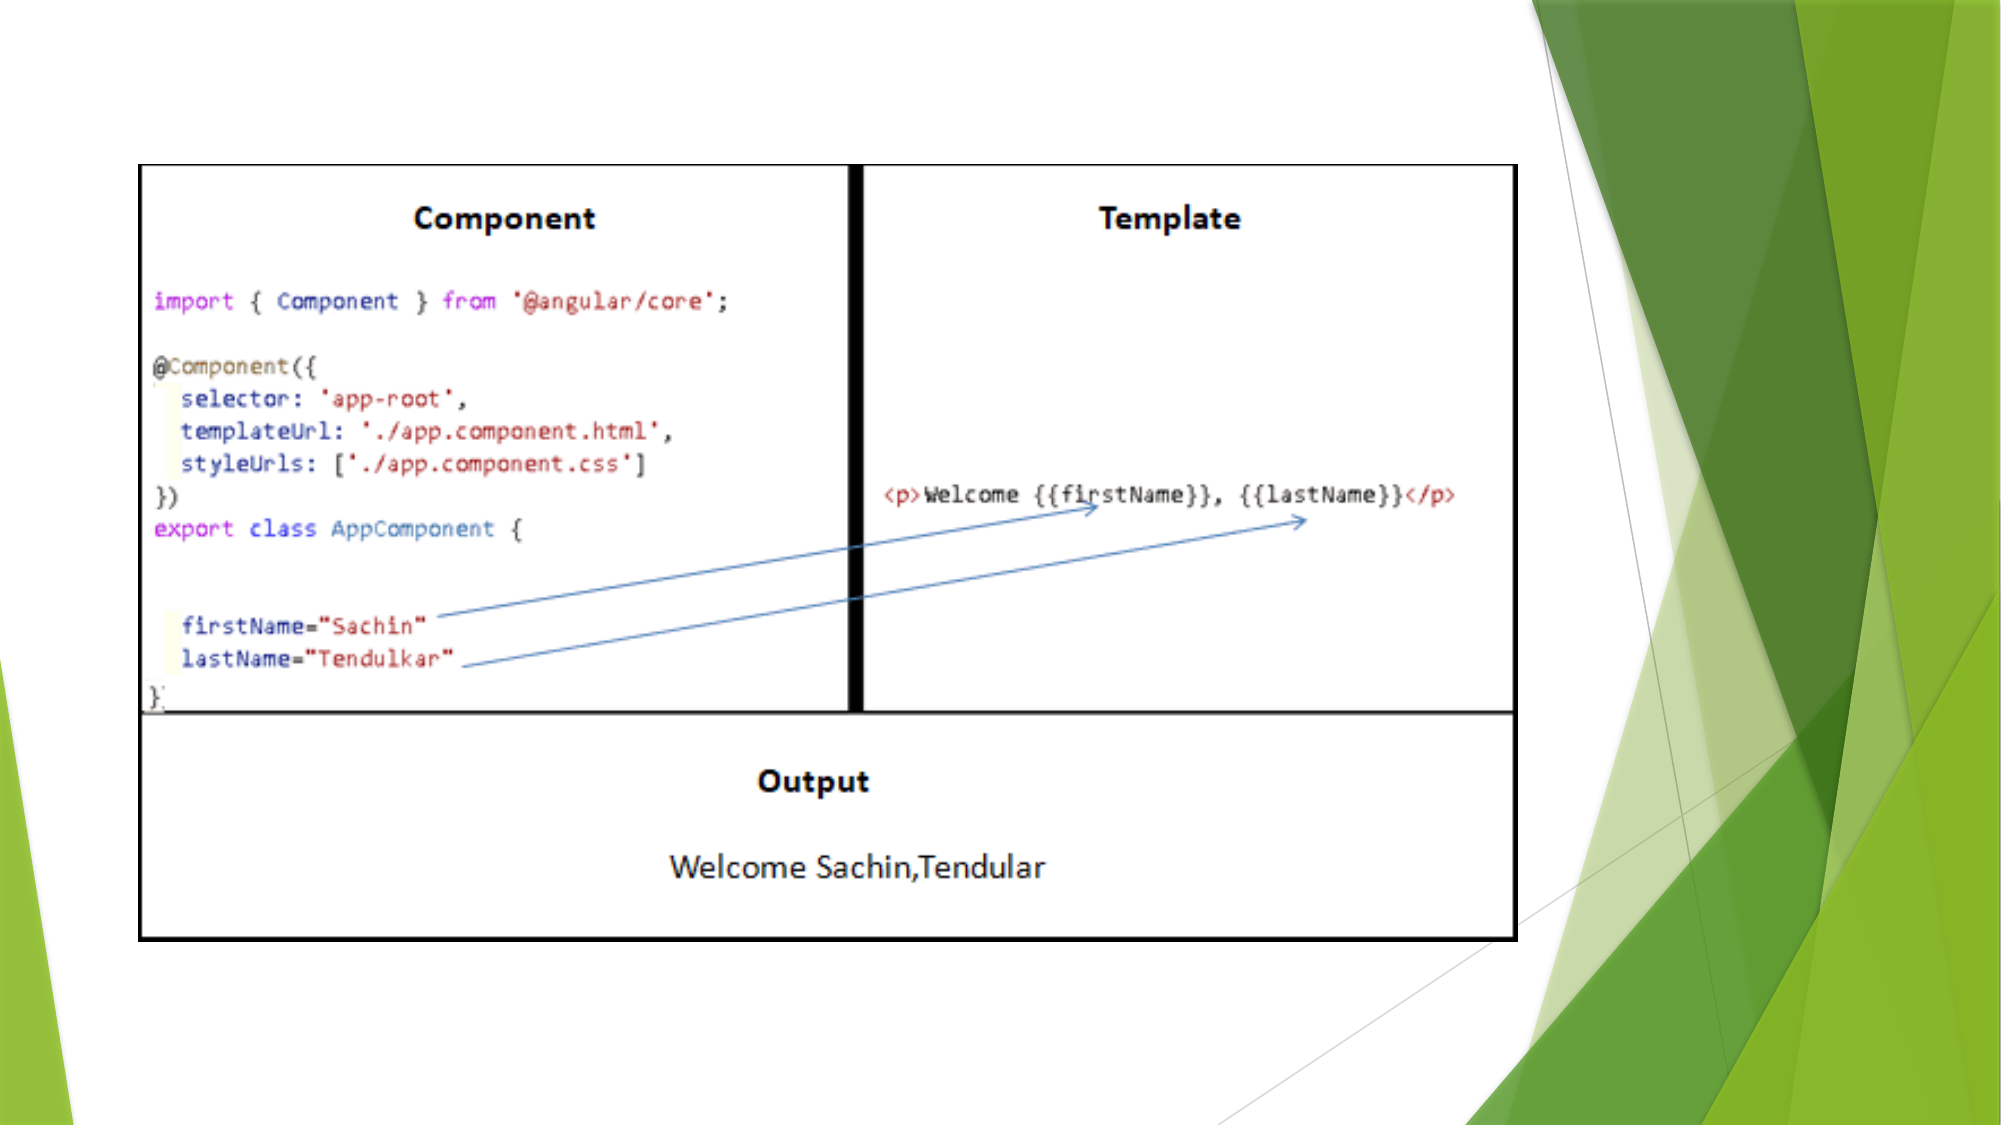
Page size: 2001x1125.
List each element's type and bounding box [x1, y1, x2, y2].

list [138, 163, 1518, 942]
